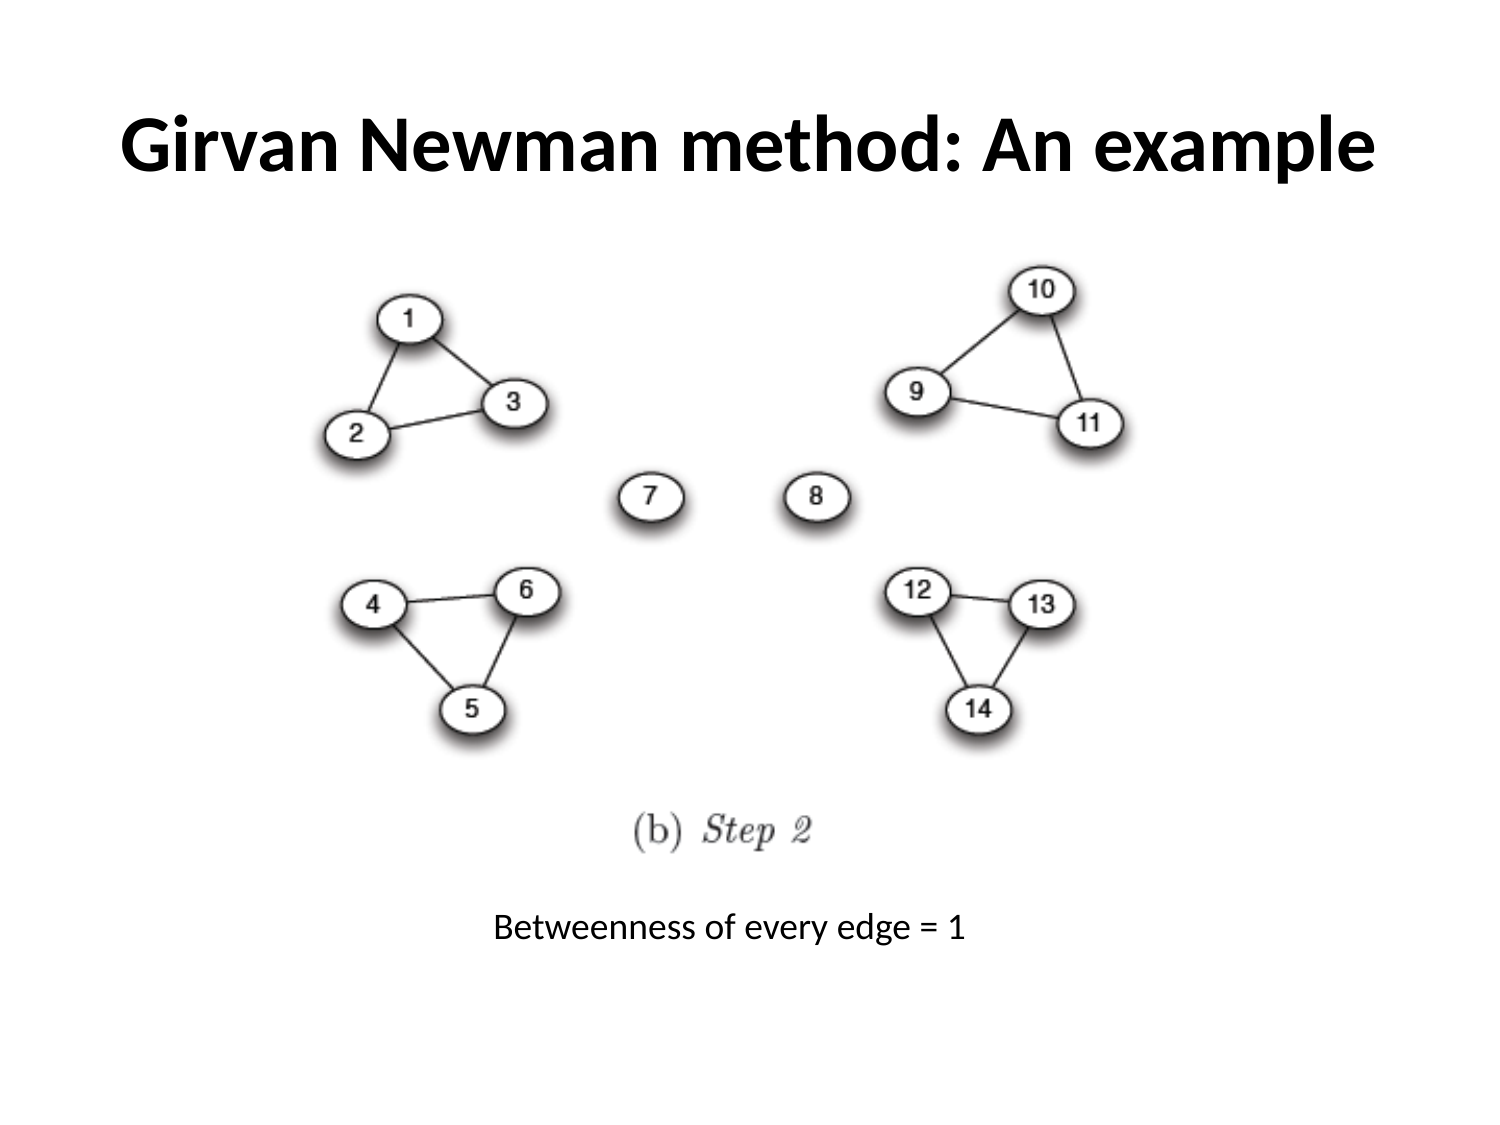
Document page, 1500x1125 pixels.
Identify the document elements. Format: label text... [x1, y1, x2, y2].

picture [274, 240, 1226, 885]
title Girvan Newman method: An example [75, 45, 1425, 233]
text_box Betweenness of every edge = 1 [478, 894, 982, 955]
